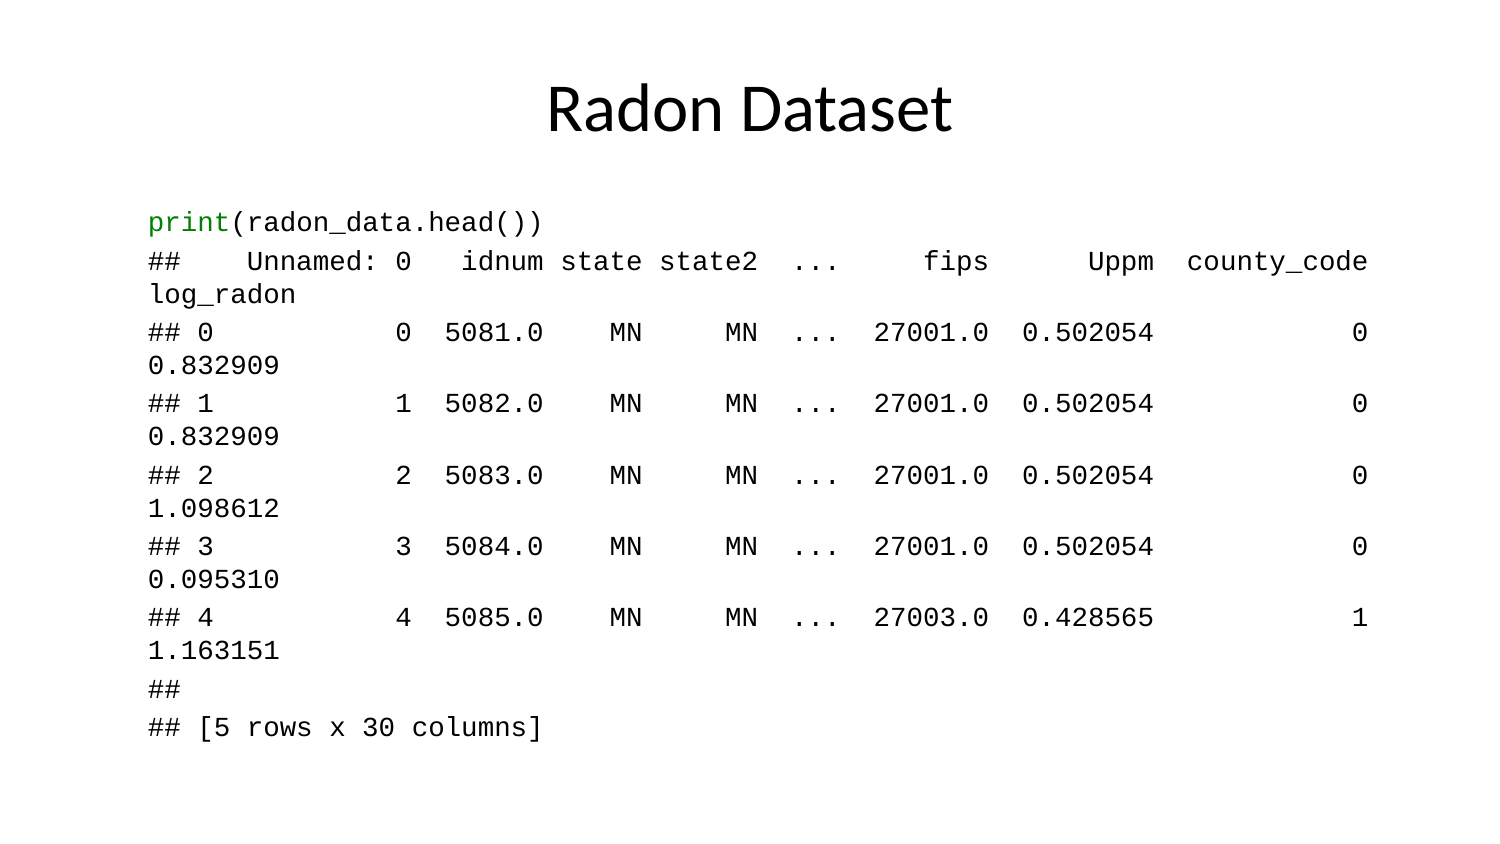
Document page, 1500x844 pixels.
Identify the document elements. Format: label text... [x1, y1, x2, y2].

title Radon Dataset [75, 33, 1425, 175]
list print(radon_data.head()) ## Unnamed: 0 idnum state state2 ... fips Uppm county_code log_radon ## 0 0 5081.0 MN MN ... 27001.0 0.502054 0 0.832909 ## 1 1 5082.0 MN MN ... 27001.0 0.502054 0 0.832909 ## 2 2 5083.0 MN MN ... 27001.0 0.502054 0 1.098612 ## 3 3 5084.0 MN MN ... 27001.0 0.502054 0 0.095310 ## 4 4 5085.0 MN MN ... 27003.0 0.428565 1 1.163151 ## ## [5 rows x 30 columns] [83, 196, 1445, 754]
